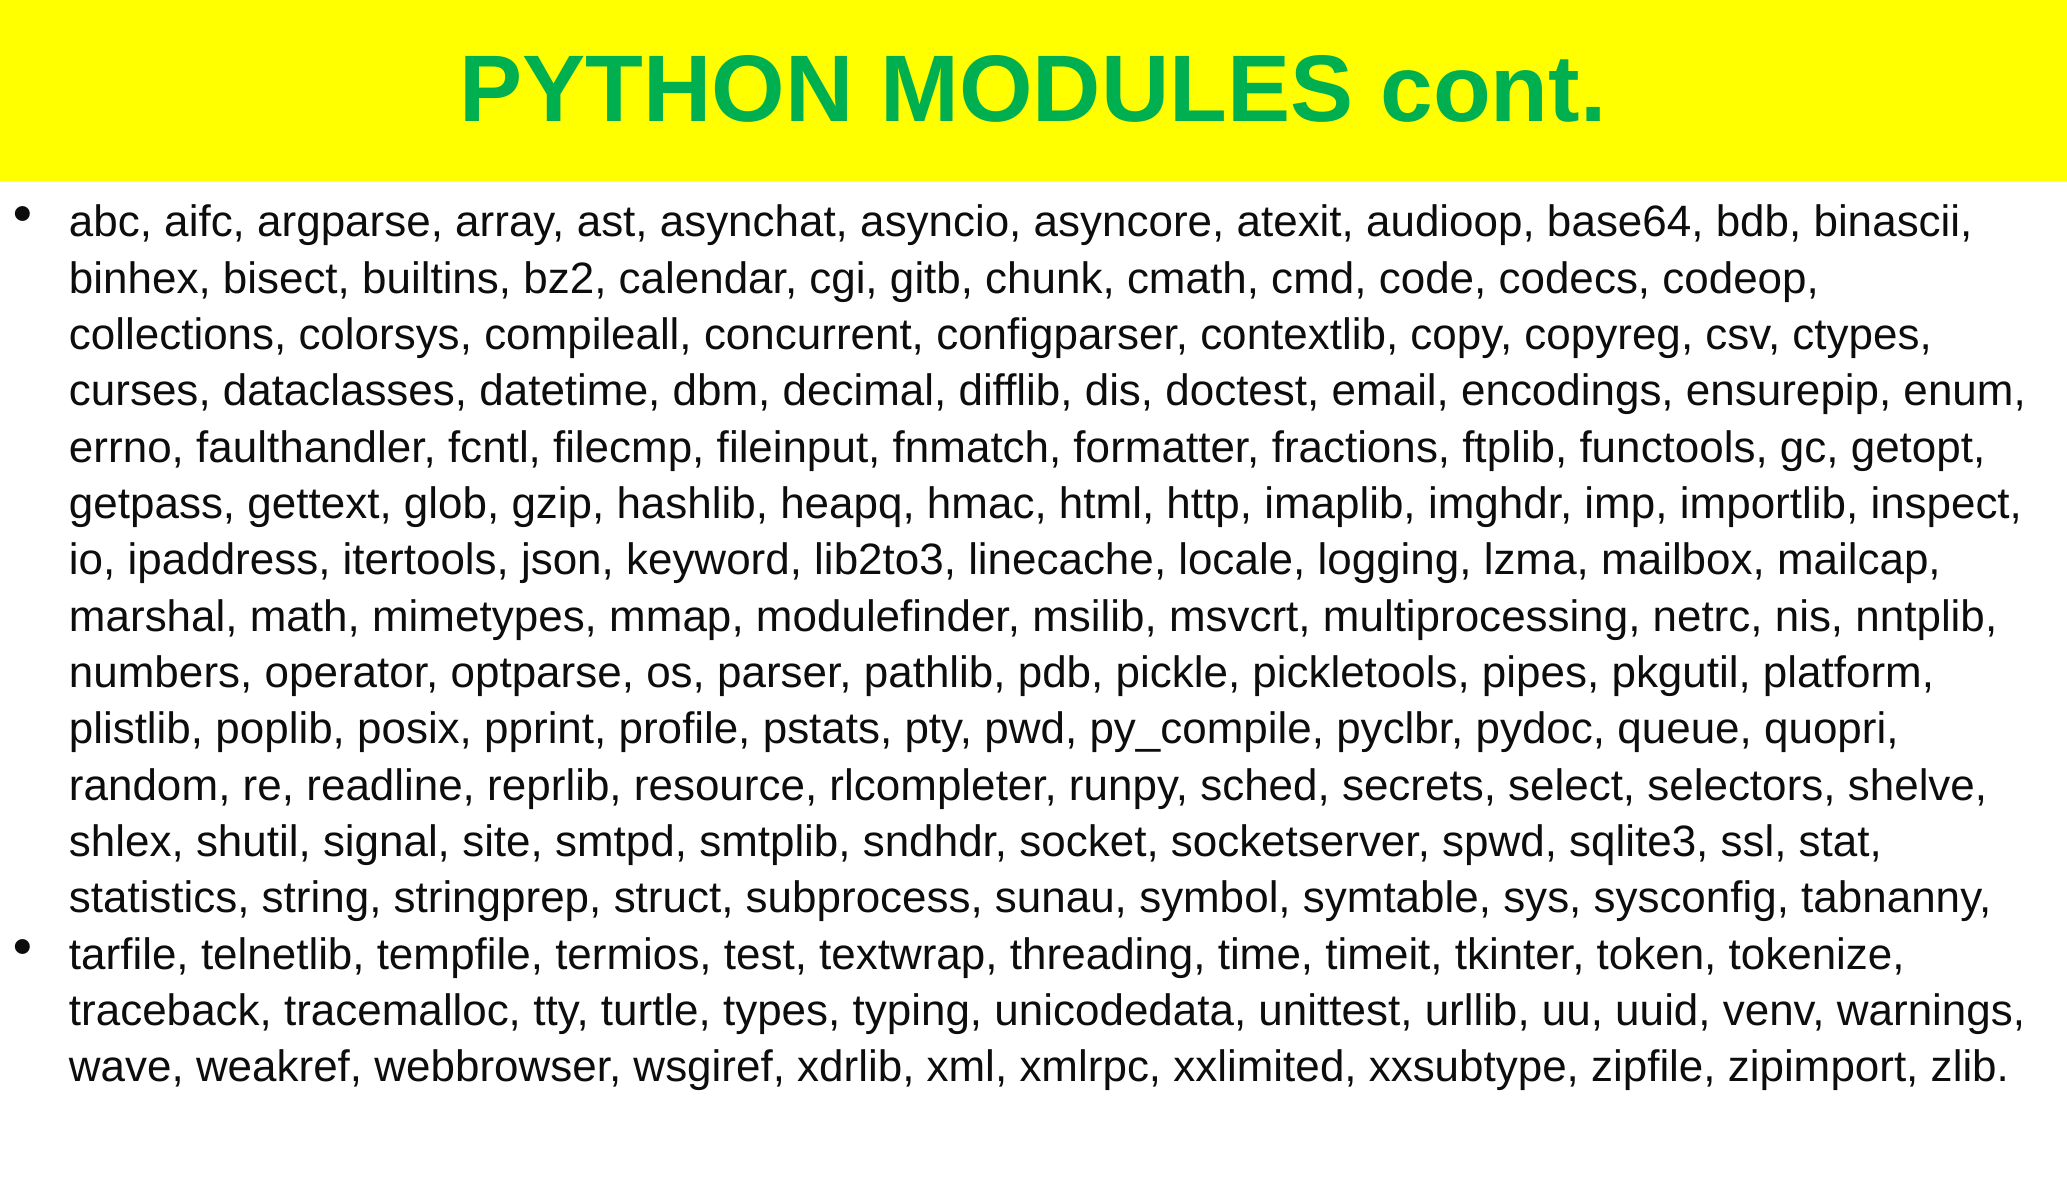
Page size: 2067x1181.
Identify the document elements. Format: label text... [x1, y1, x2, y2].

list abc, aifc, argparse, array, ast, asynchat, asyncio, asyncore, atexit, audioop, base64, bdb, binascii, binhex, bisect, builtins, bz2, calendar, cgi, gitb, chunk, cmath, cmd, code, codecs, codeop, collections, colorsys, compileall, concurrent, configparser, contextlib, copy, copyreg, csv, ctypes, curses, dataclasses, datetime, dbm, decimal, difflib, dis, doctest, email, encodings, ensurepip, enum, errno, faulthandler, fcntl, filecmp, fileinput, fnmatch, formatter, fractions, ftplib, functools, gc, getopt, getpass, gettext, glob, gzip, hashlib, heapq, hmac, html, http, imaplib, imghdr, imp, importlib, inspect, io, ipaddress, itertools, json, keyword, lib2to3, linecache, locale, logging, lzma, mailbox, mailcap, marshal, math, mimetypes, mmap, modulefinder, msilib, msvcrt, multiprocessing, netrc, nis, nntplib, numbers, operator, optparse, os, parser, pathlib, pdb, pickle, pickletools, pipes, pkgutil, platform, plistlib, poplib, posix, pprint, profile, pstats, pty, pwd, py_compile, pyclbr, pydoc, queue, quopri, random, re, readline, reprlib, resource, rlcompleter, runpy, sched, secrets, select, selectors, shelve, shlex, shutil, signal, site, smtpd, smtplib, sndhdr, socket, socketserver, spwd, sqlite3, ssl, stat, statistics, string, stringprep, struct, subprocess, sunau, symbol, symtable, sys, sysconfig, tabnanny, tarfile, telnetlib, tempfile, termios, test, textwrap, threading, time, timeit, tkinter, token, tokenize, traceback, tracemalloc, tty, turtle, types, typing, unicodedata, unittest, urllib, uu, uuid, venv, warnings, wave, weakref, webbrowser, wsgiref, xdrlib, xml, xmlrpc, xxlimited, xxsubtype, zipfile, zipimport, zlib. [0, 181, 2067, 1181]
title PYTHON MODULES cont. [0, 0, 2067, 181]
